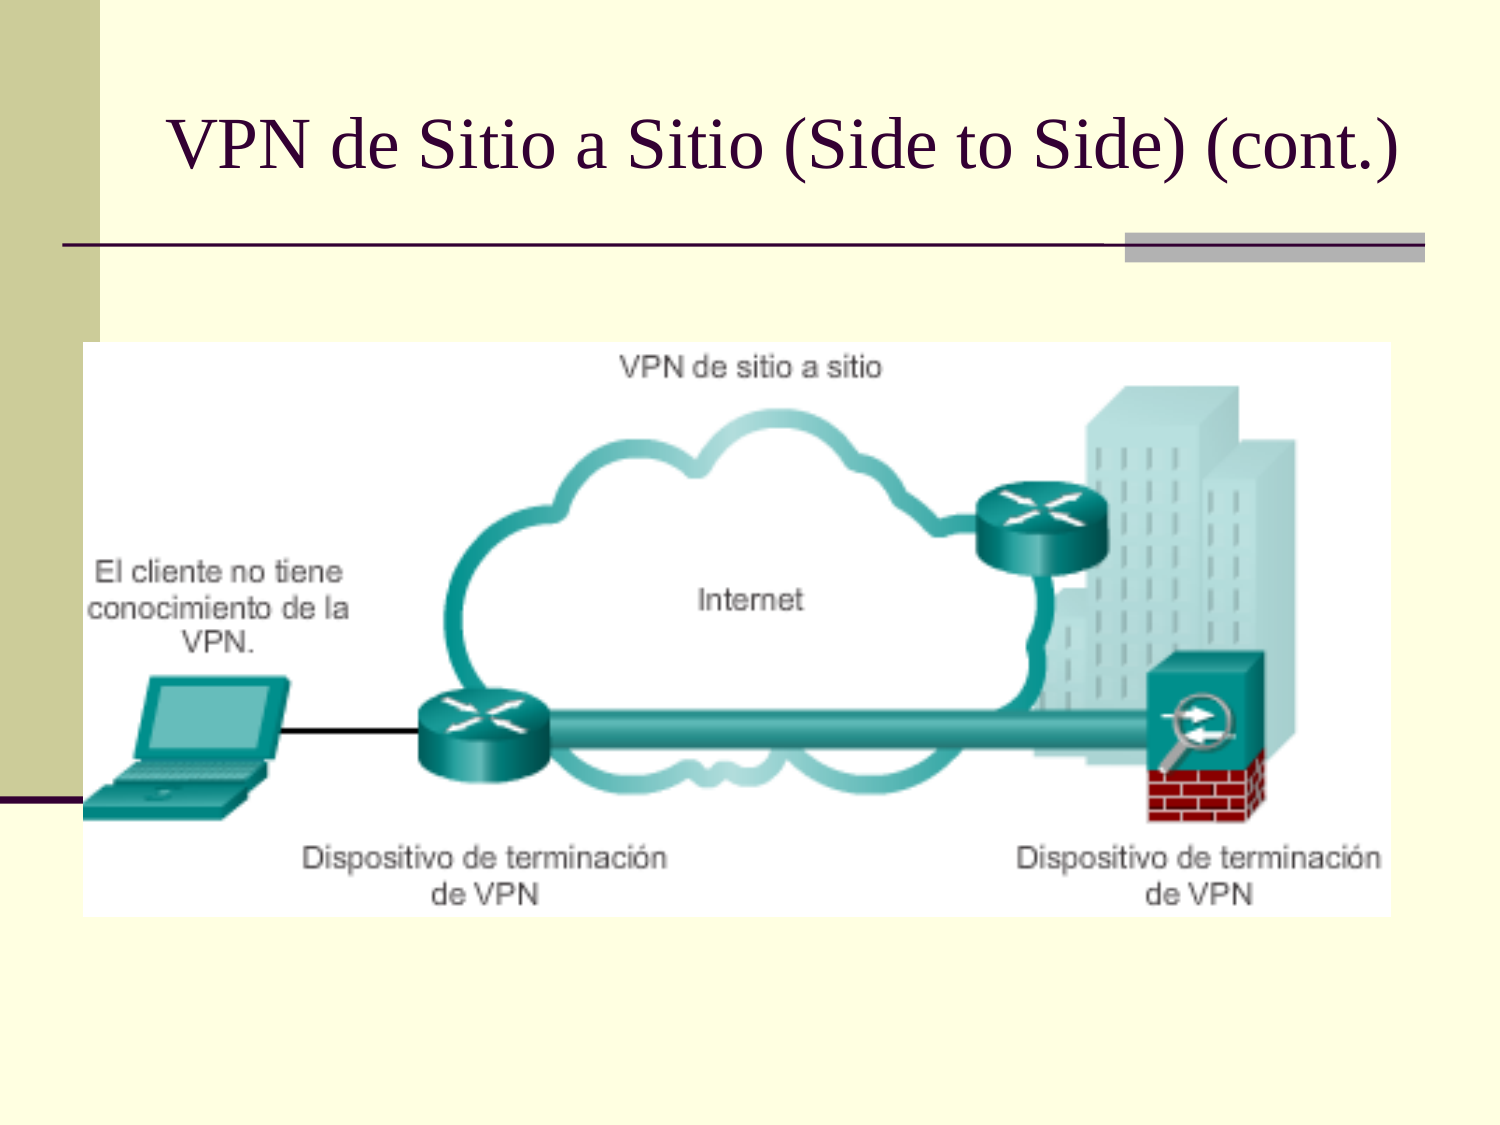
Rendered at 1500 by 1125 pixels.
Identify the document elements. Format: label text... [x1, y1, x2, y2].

title VPN de Sitio a Sitio (Side to Side) (cont.) [150, 45, 1425, 234]
picture [82, 342, 1392, 918]
